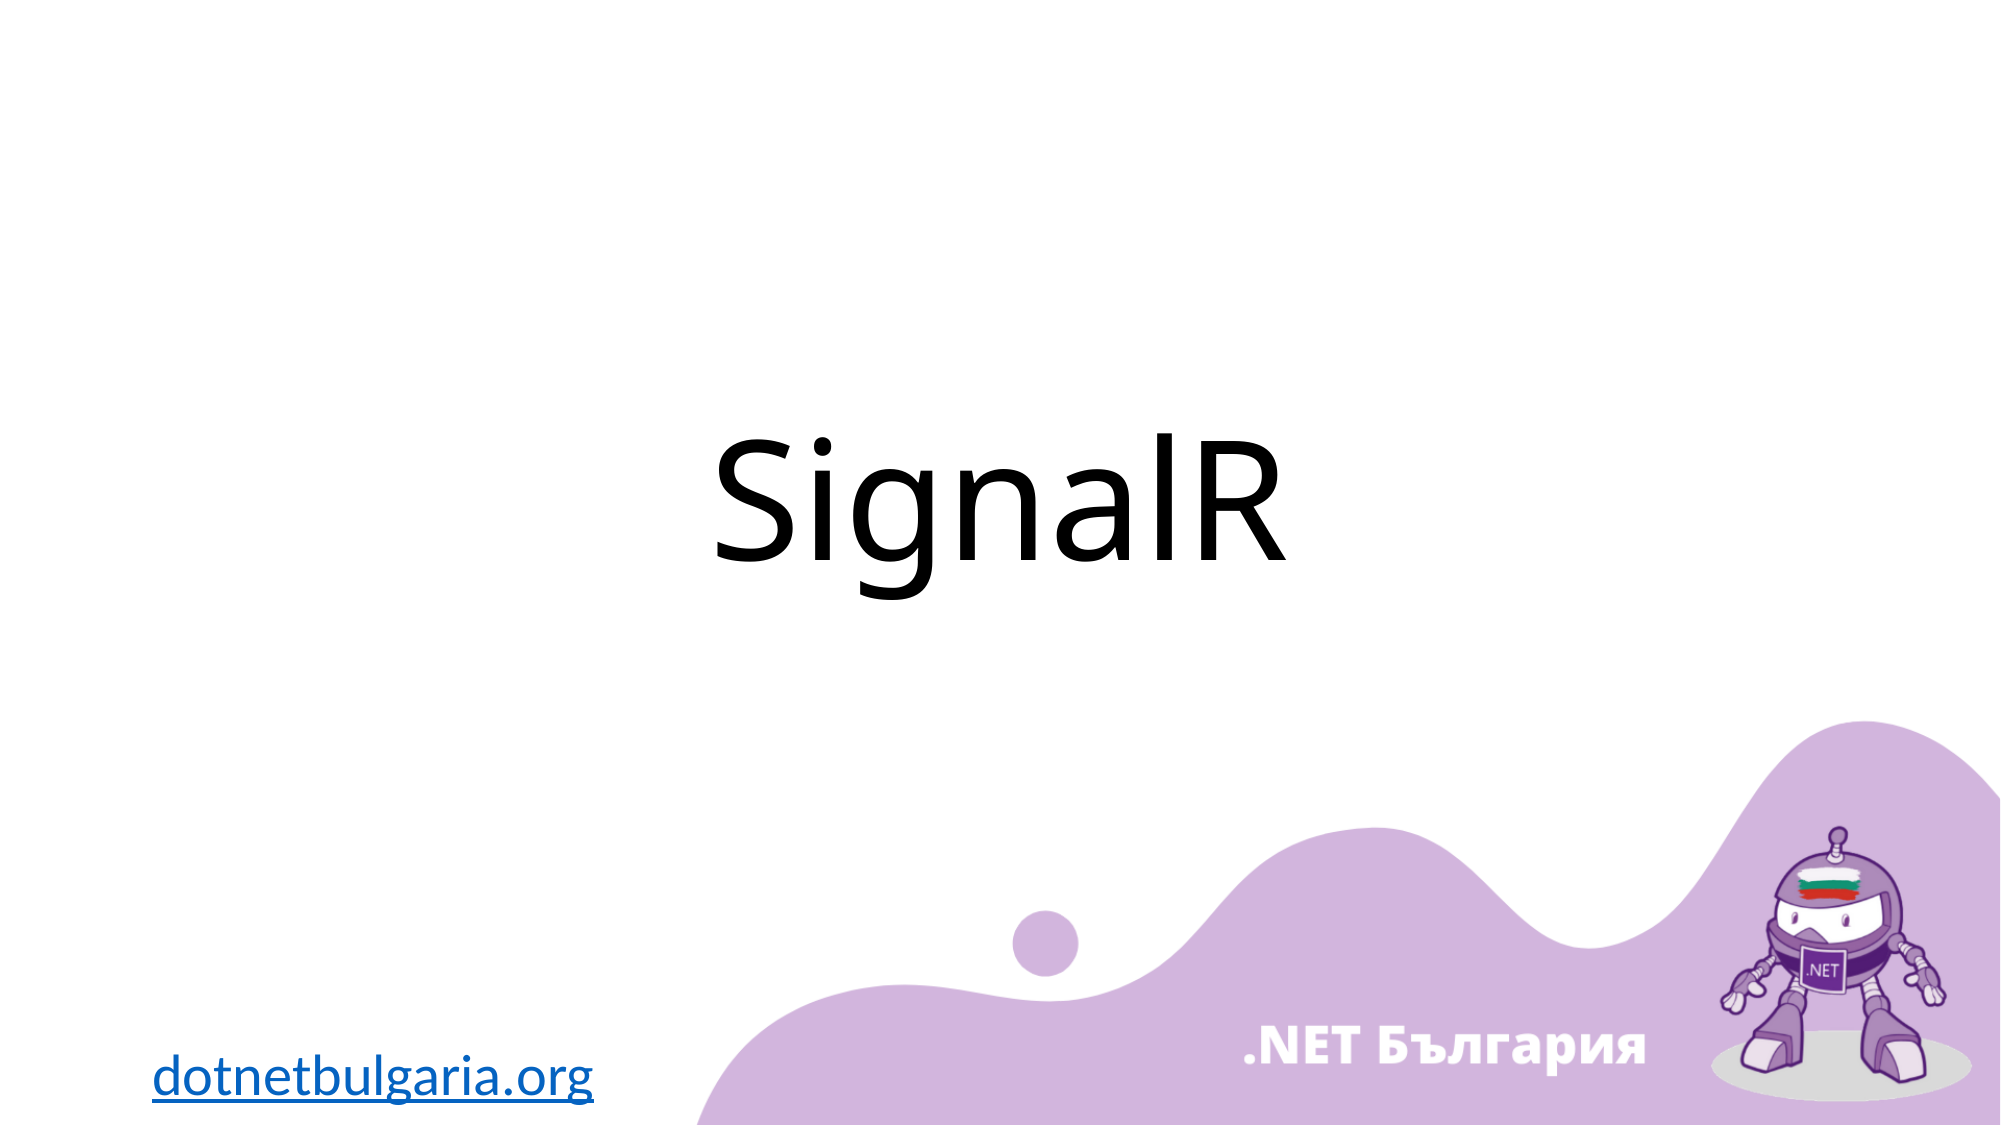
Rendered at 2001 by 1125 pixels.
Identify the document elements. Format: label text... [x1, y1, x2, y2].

title SignalR [137, 135, 1863, 604]
picture [0, 0, 2001, 1125]
